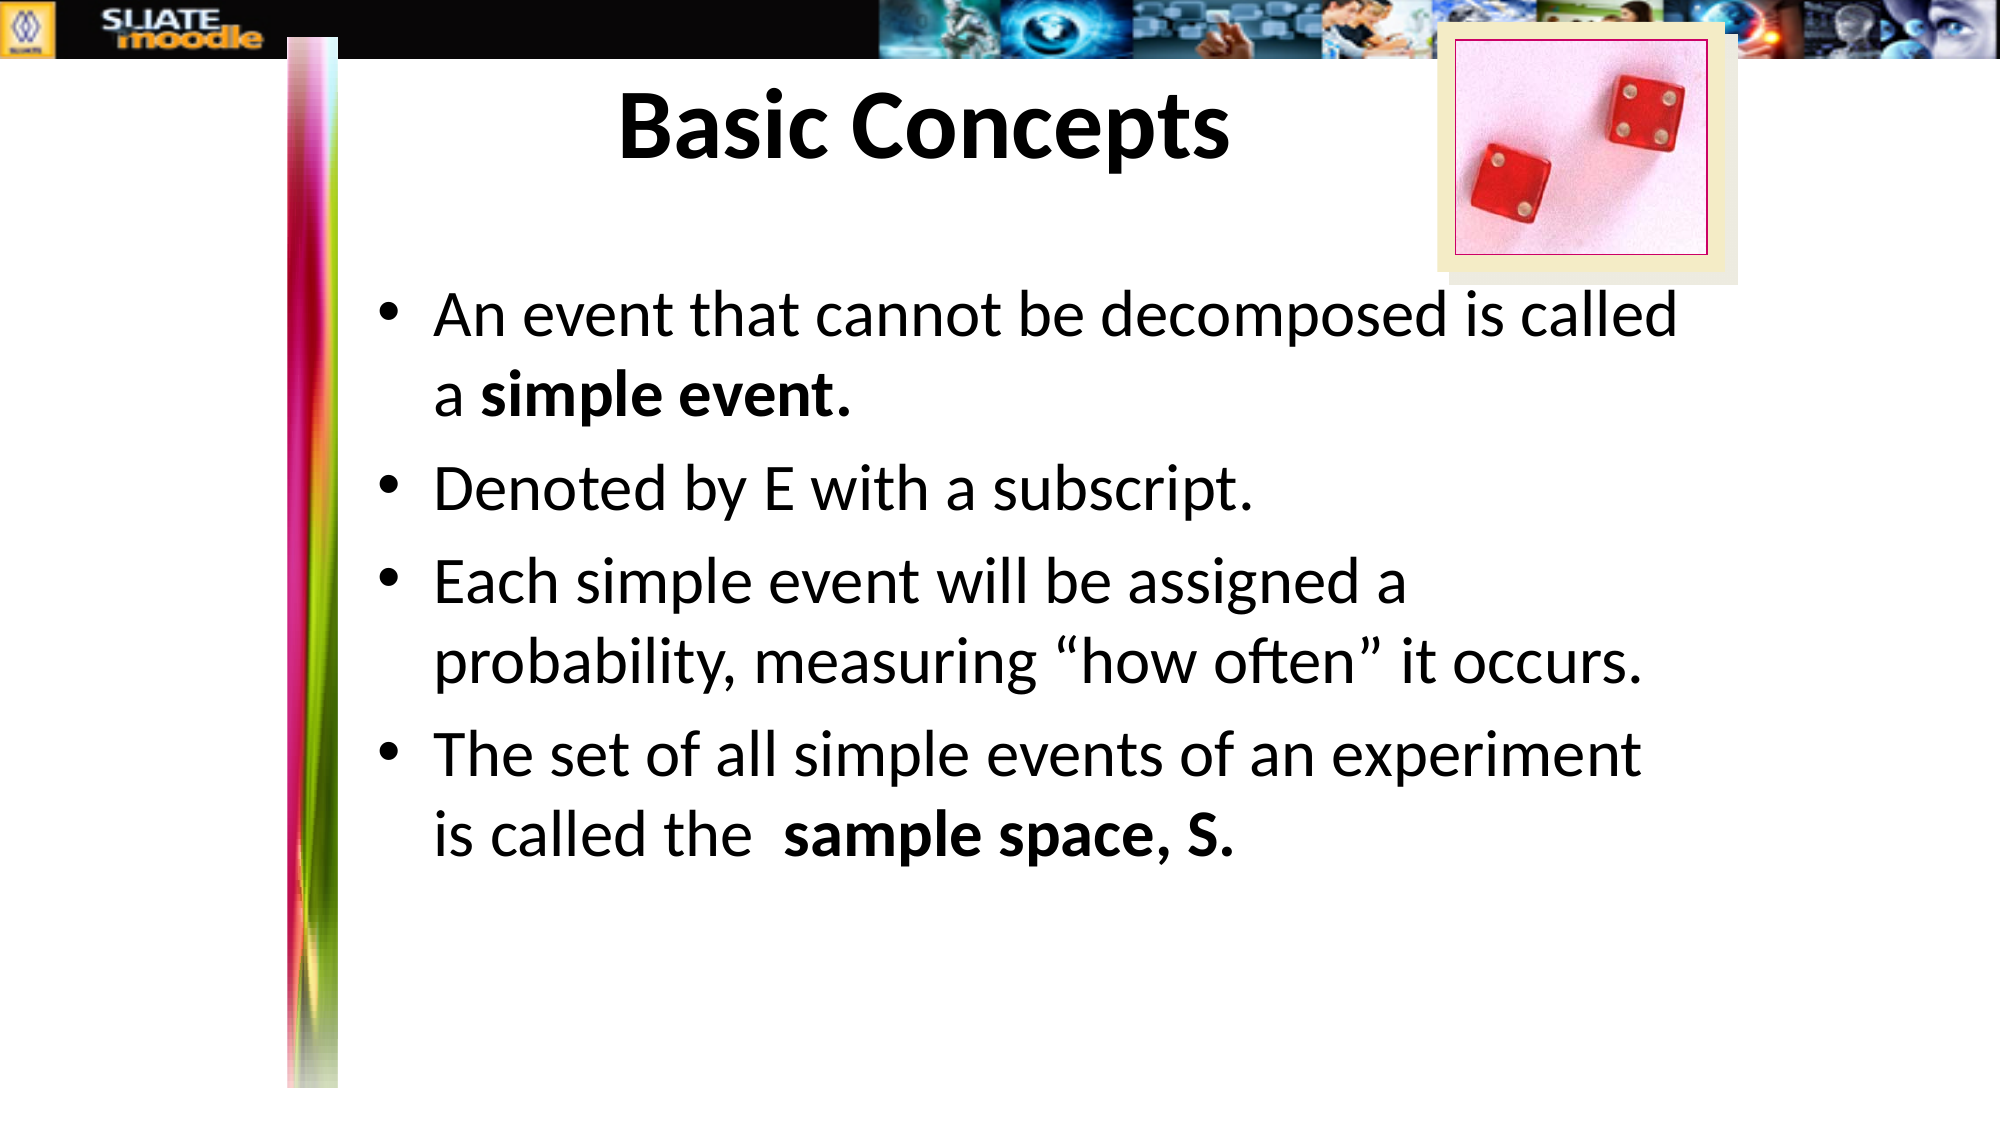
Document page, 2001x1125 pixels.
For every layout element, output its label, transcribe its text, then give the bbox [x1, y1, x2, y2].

picture [0, 0, 2000, 59]
list An event that cannot be decomposed is called a simple event. Denoted by E with a subscript. Each simple event will be assigned a probability, measuring “how often” it occurs. The set of all simple events of an experiment is called the sample space, S. [362, 262, 1713, 988]
picture [287, 37, 338, 1088]
title Basic Concepts [237, 24, 1433, 213]
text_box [1437, 21, 1726, 273]
